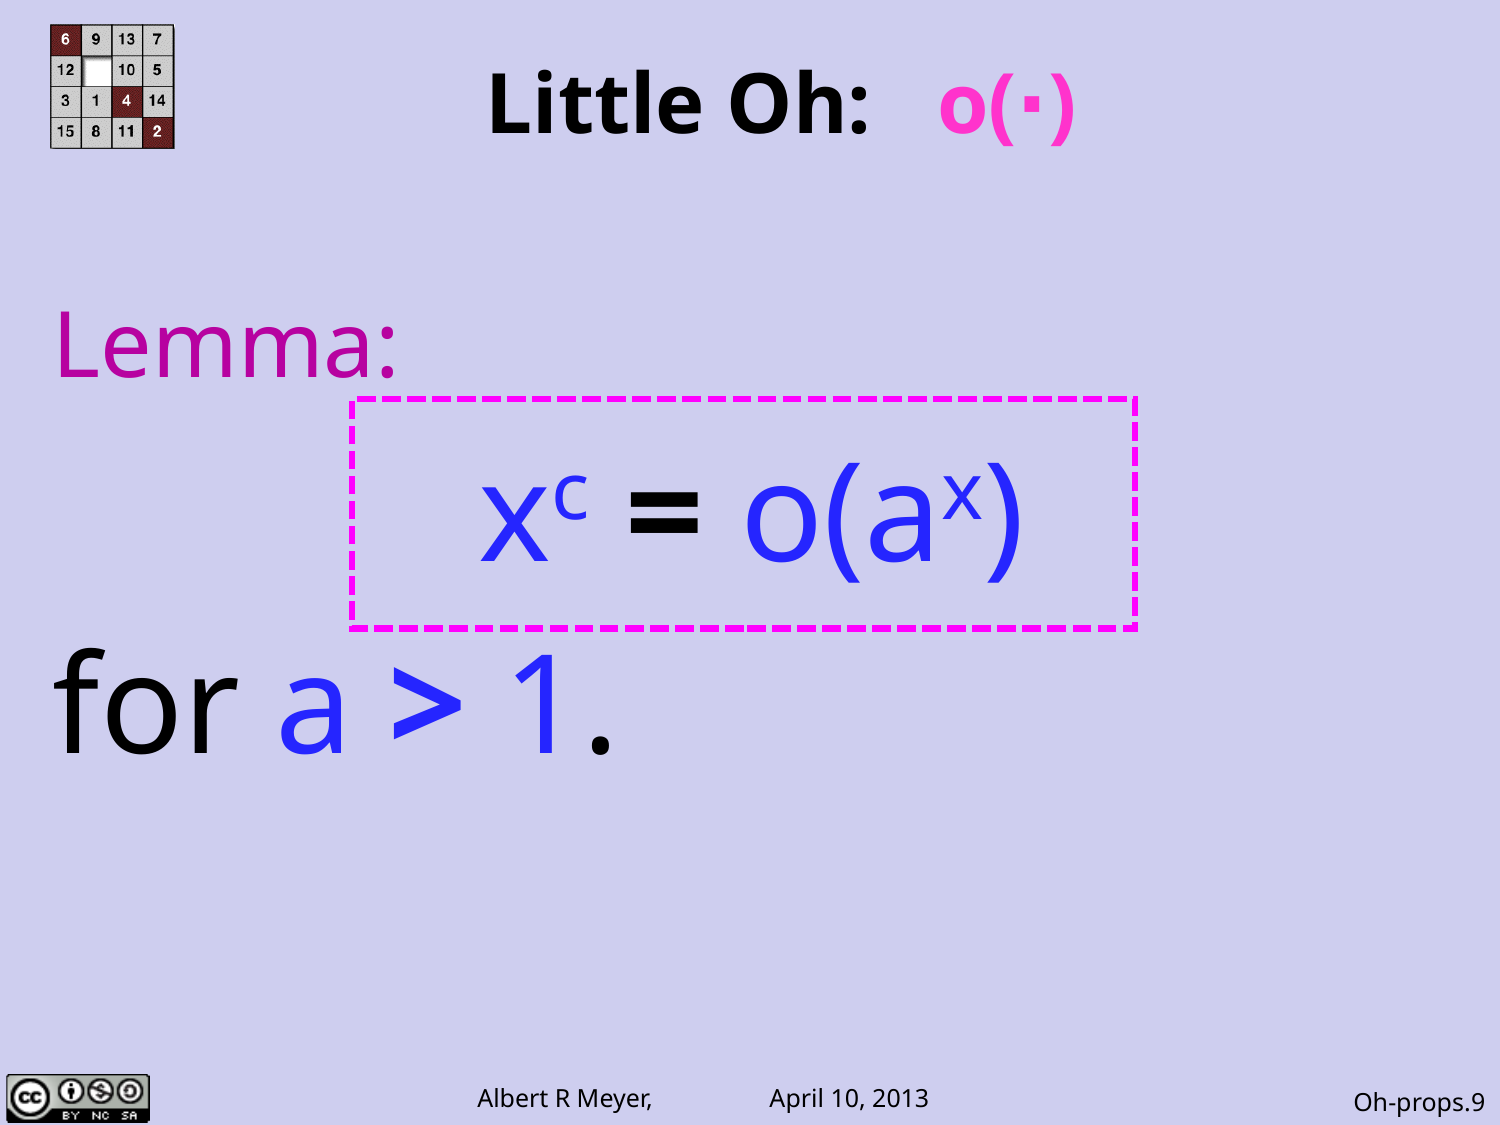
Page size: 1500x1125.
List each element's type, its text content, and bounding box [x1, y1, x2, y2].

picture [50, 24, 175, 149]
picture [6, 1074, 150, 1123]
title Little Oh: o(∙) [187, 24, 1376, 176]
text_box [352, 399, 1136, 629]
list Lemma: xc = o(ax) for a > 1. [37, 278, 1467, 837]
